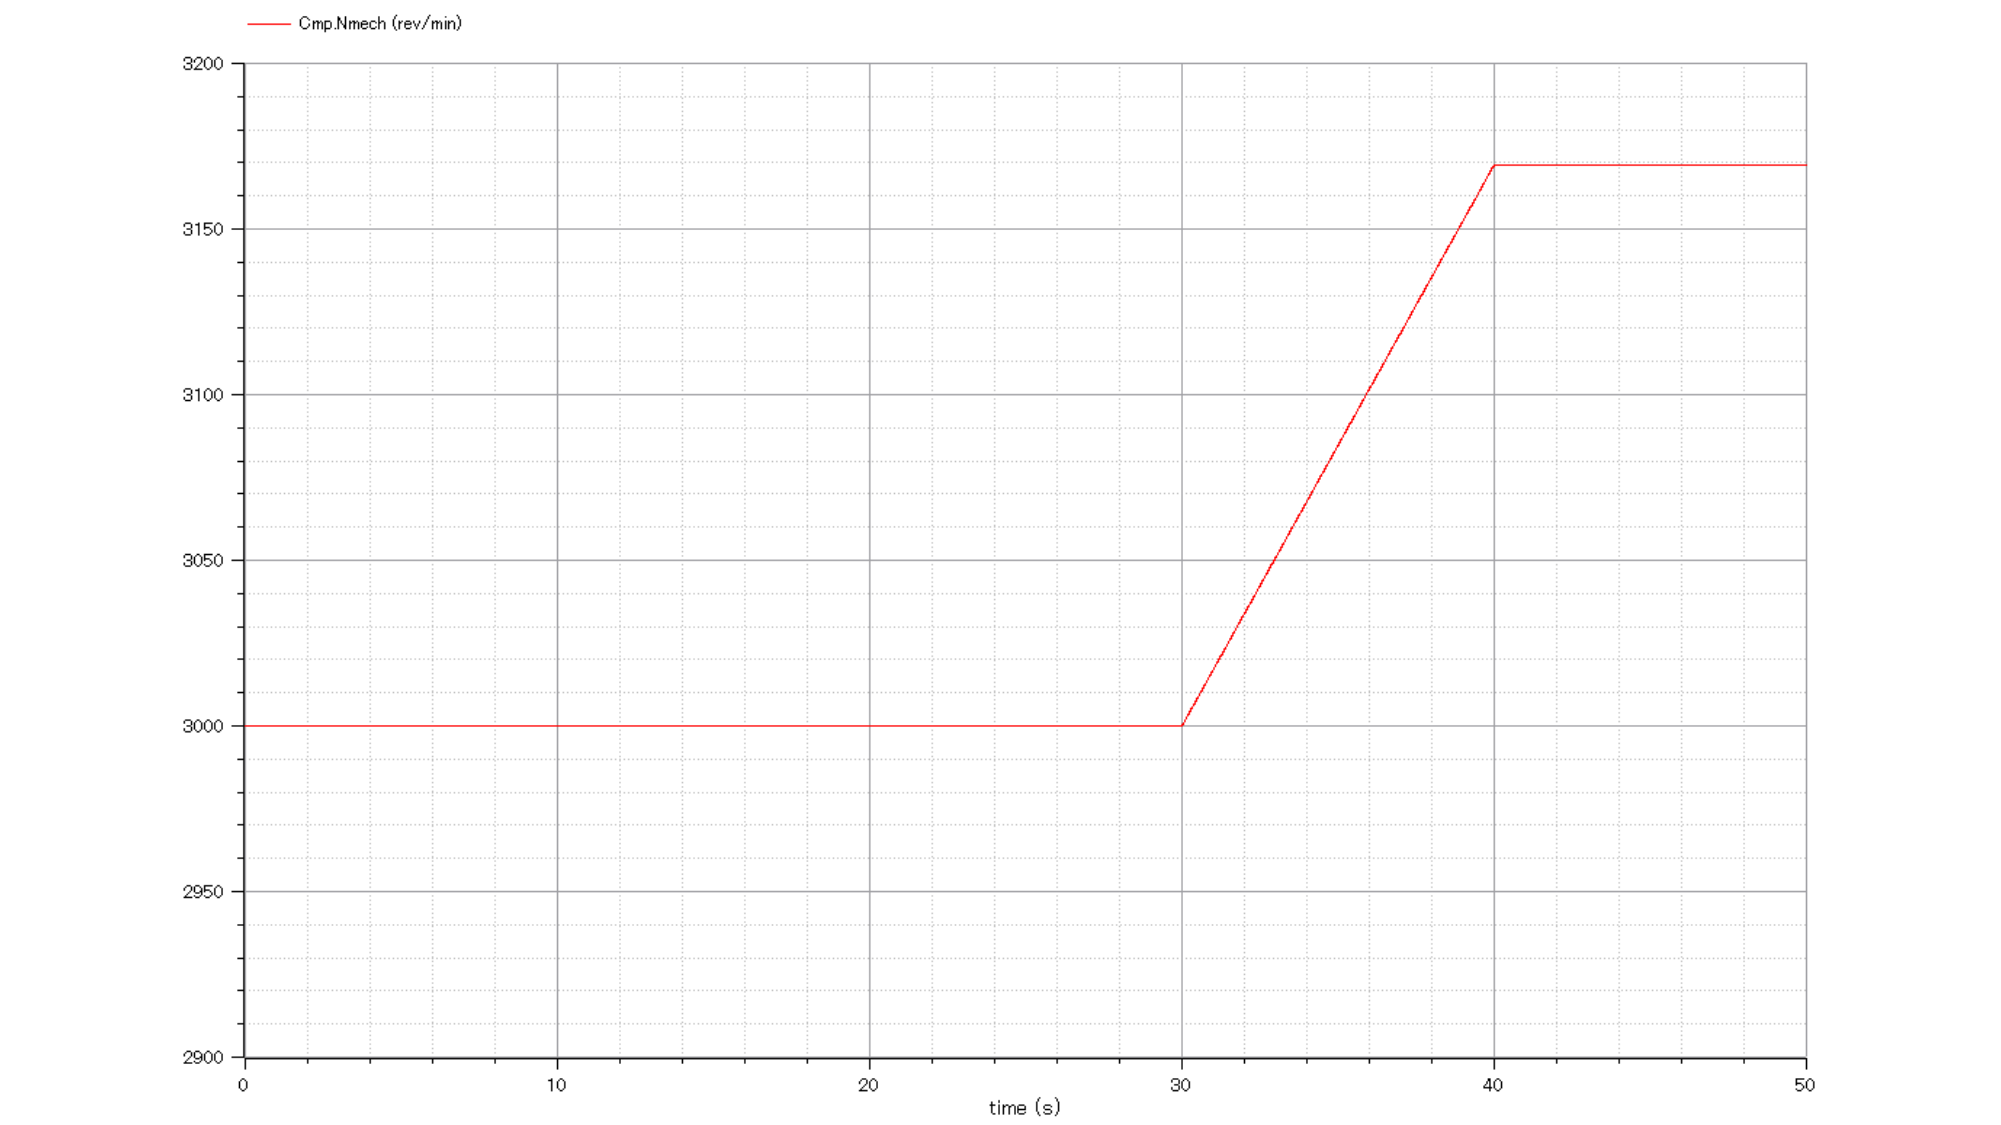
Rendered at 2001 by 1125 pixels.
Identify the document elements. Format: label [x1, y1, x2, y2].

picture [178, 0, 1822, 1125]
